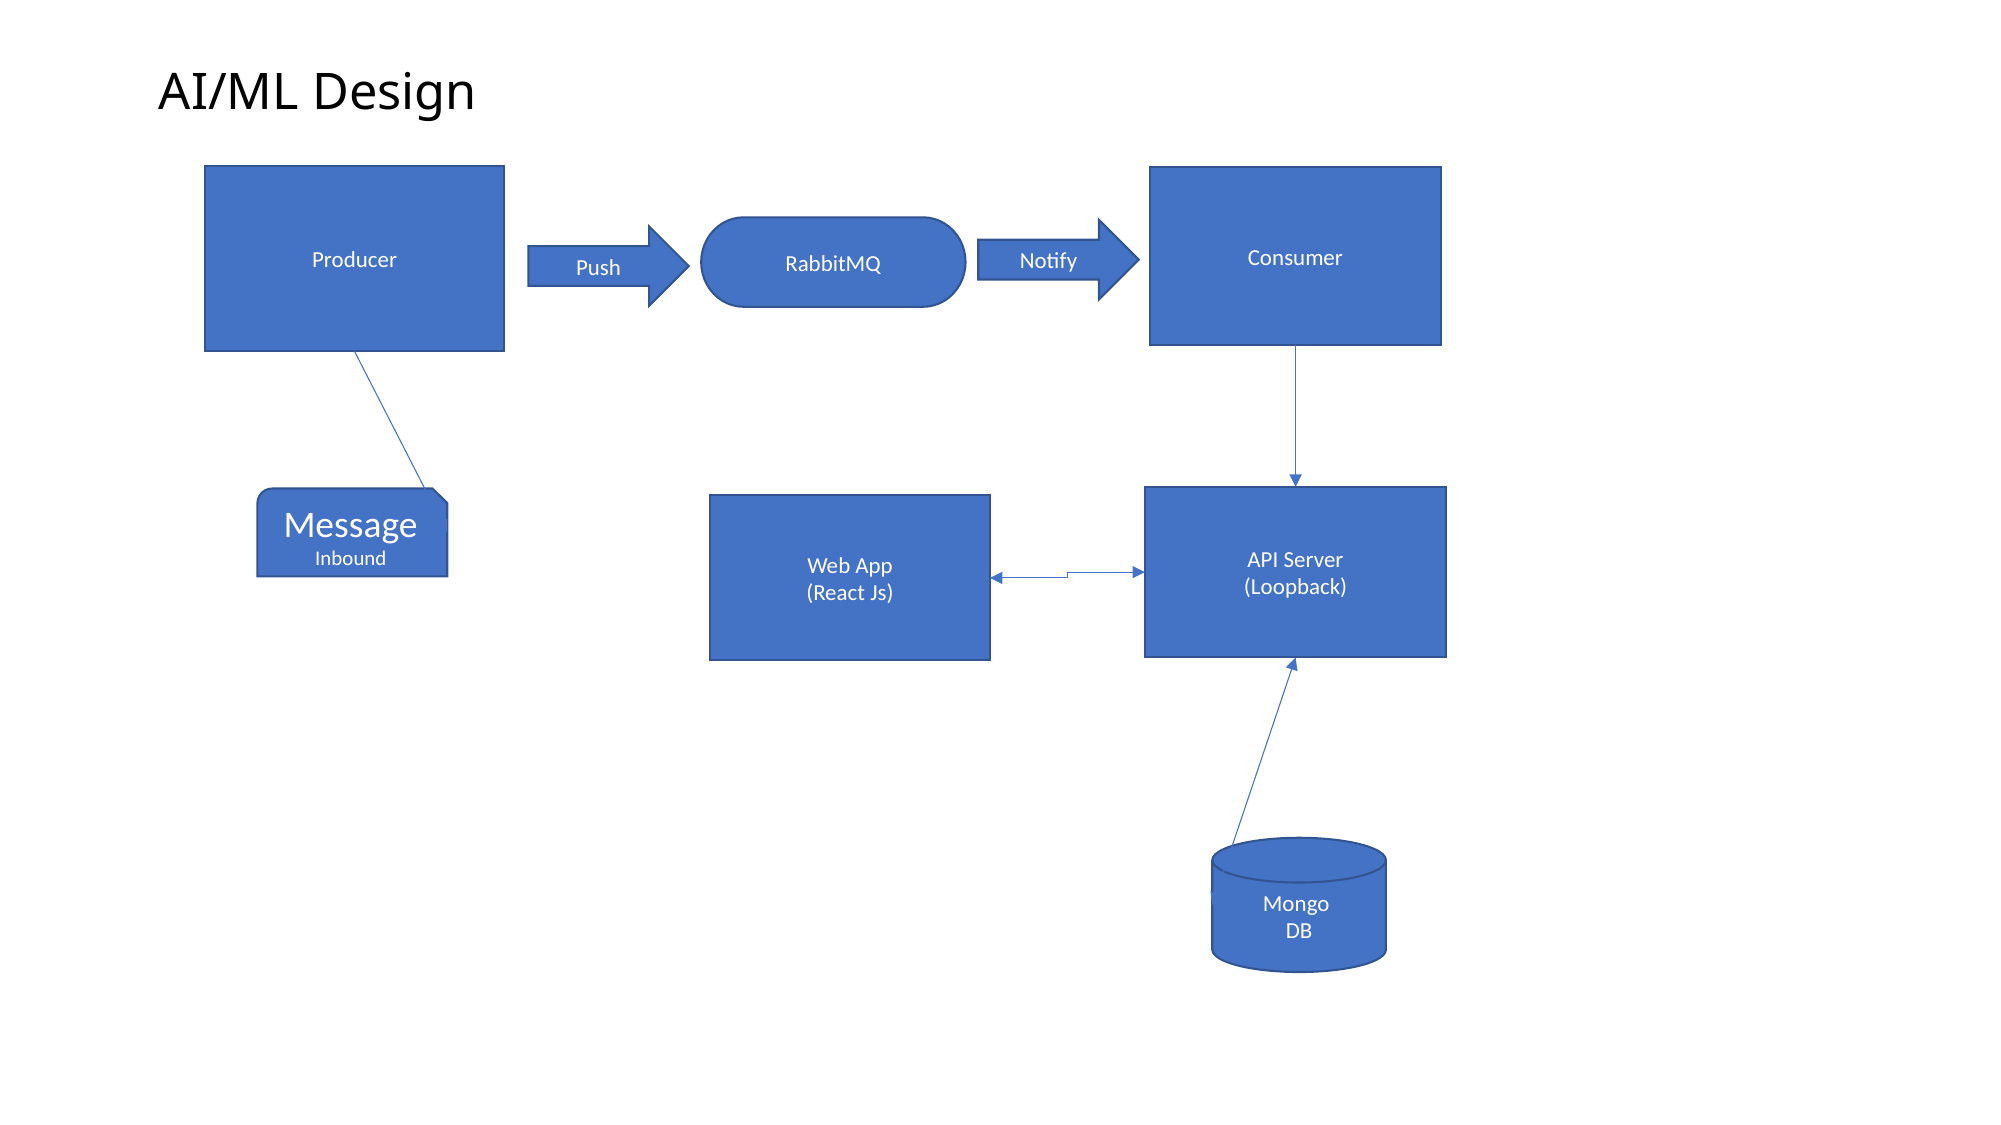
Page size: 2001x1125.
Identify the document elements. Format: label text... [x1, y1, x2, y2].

text_box Notify [977, 217, 1141, 302]
text_box Consumer [1149, 166, 1442, 346]
text_box API Server (Loopback) [1144, 486, 1447, 658]
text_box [990, 572, 1145, 579]
text_box Message Inbound [256, 487, 449, 578]
text_box Web App (React Js) [709, 494, 991, 661]
text_box Mongo DB [1211, 836, 1387, 974]
text_box Producer [204, 165, 505, 352]
title AI/ML Design [143, 58, 1863, 129]
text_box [1295, 657, 1300, 838]
text_box Push [527, 223, 691, 309]
text_box RabbitMQ [700, 216, 967, 308]
